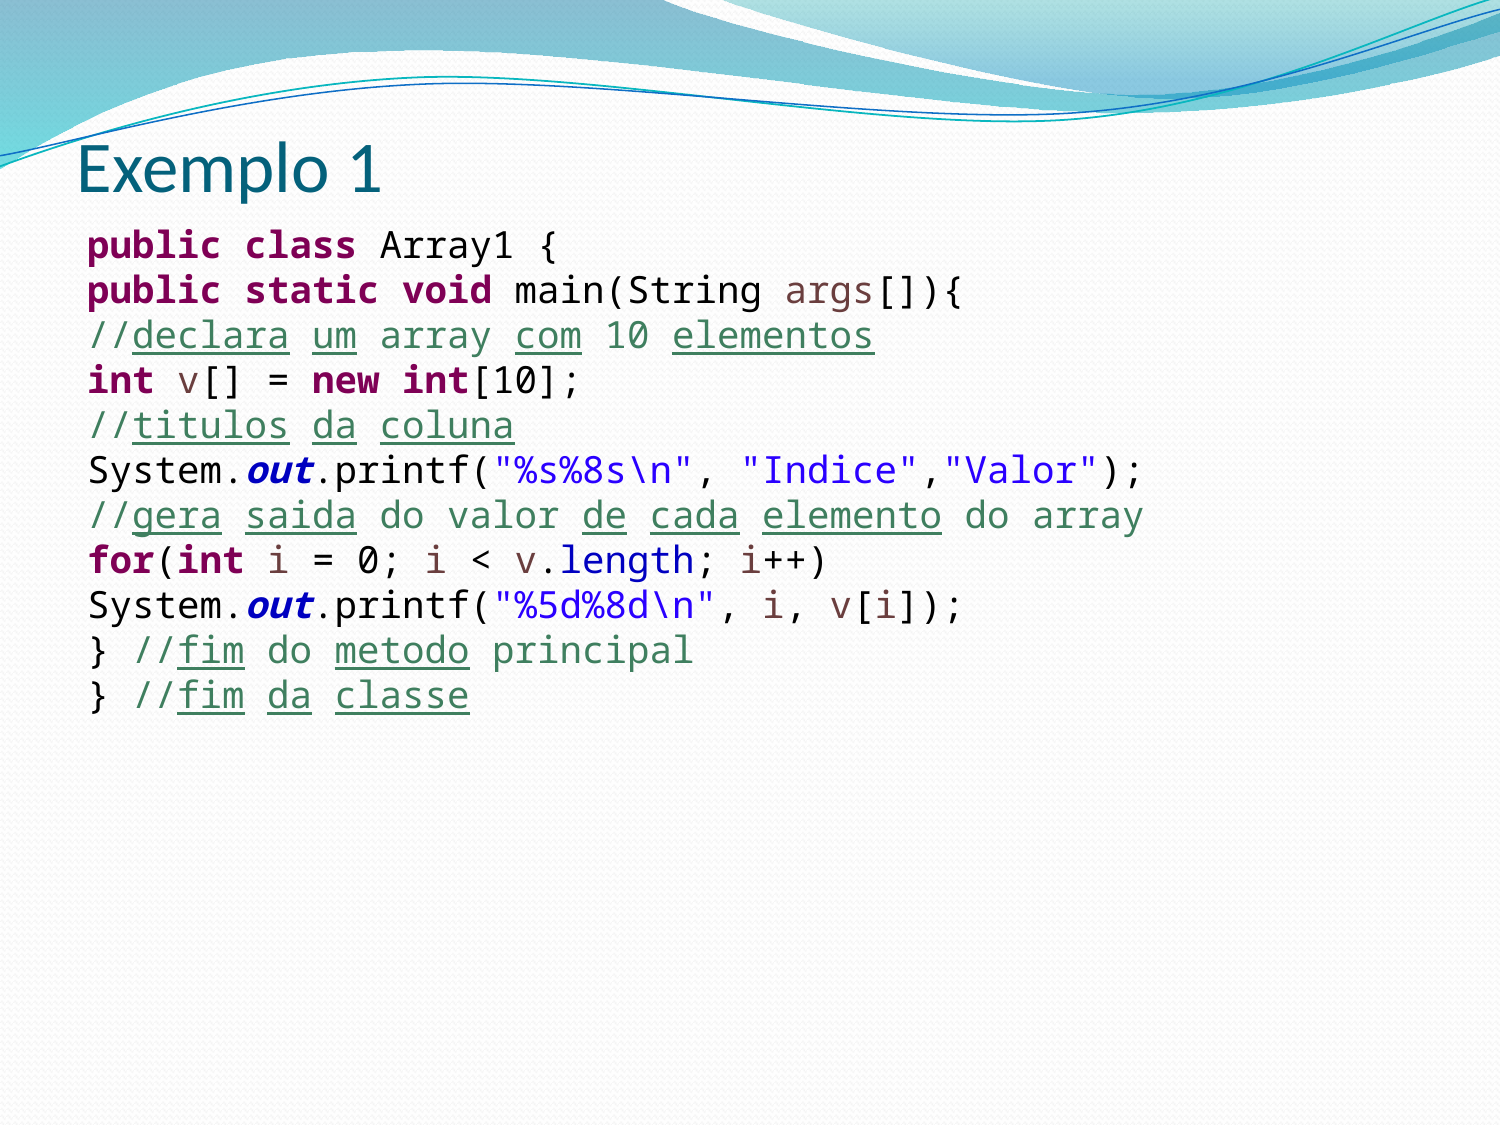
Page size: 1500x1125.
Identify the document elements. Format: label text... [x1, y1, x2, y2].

title Exemplo 1 [76, 19, 1427, 206]
text_box public class Array1 { public static void main(String args[]){ //declara um array com 10 elementos int v[] = new int[10]; //titulos da coluna System.out.printf("%s%8s\n", "Indice","Valor"); //gera saida do valor de cada elemento do array for(int i = 0; i < v.length; i++) System.out.printf("%5d%8d\n", i, v[i]); } //fim do metodo principal } //fim da classe [72, 214, 1365, 724]
text_box [76, 206, 1427, 318]
